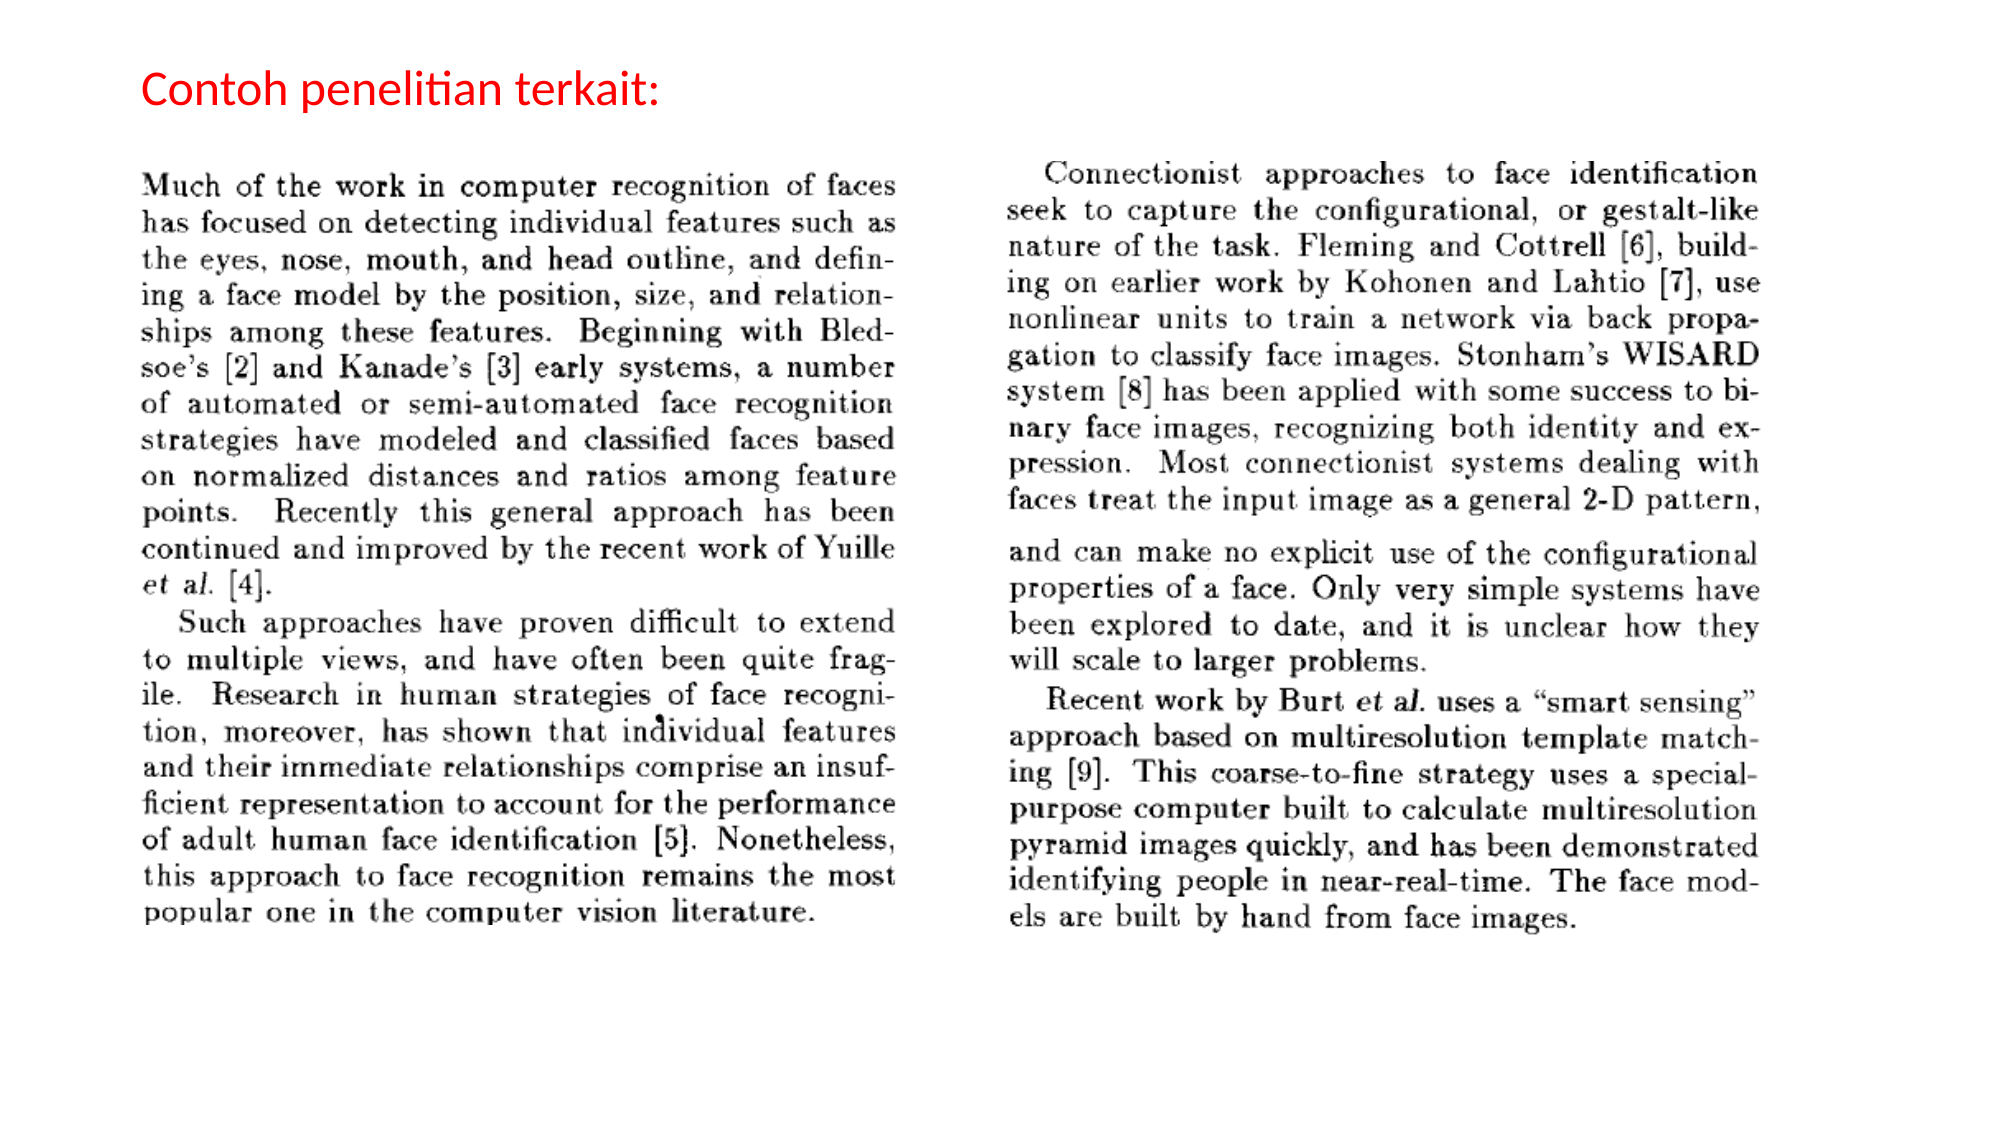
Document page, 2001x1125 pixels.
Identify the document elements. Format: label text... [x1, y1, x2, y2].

text_box Contoh penelitian terkait: [126, 48, 688, 123]
picture [996, 534, 1782, 937]
picture [130, 161, 942, 925]
picture [1003, 161, 1776, 528]
